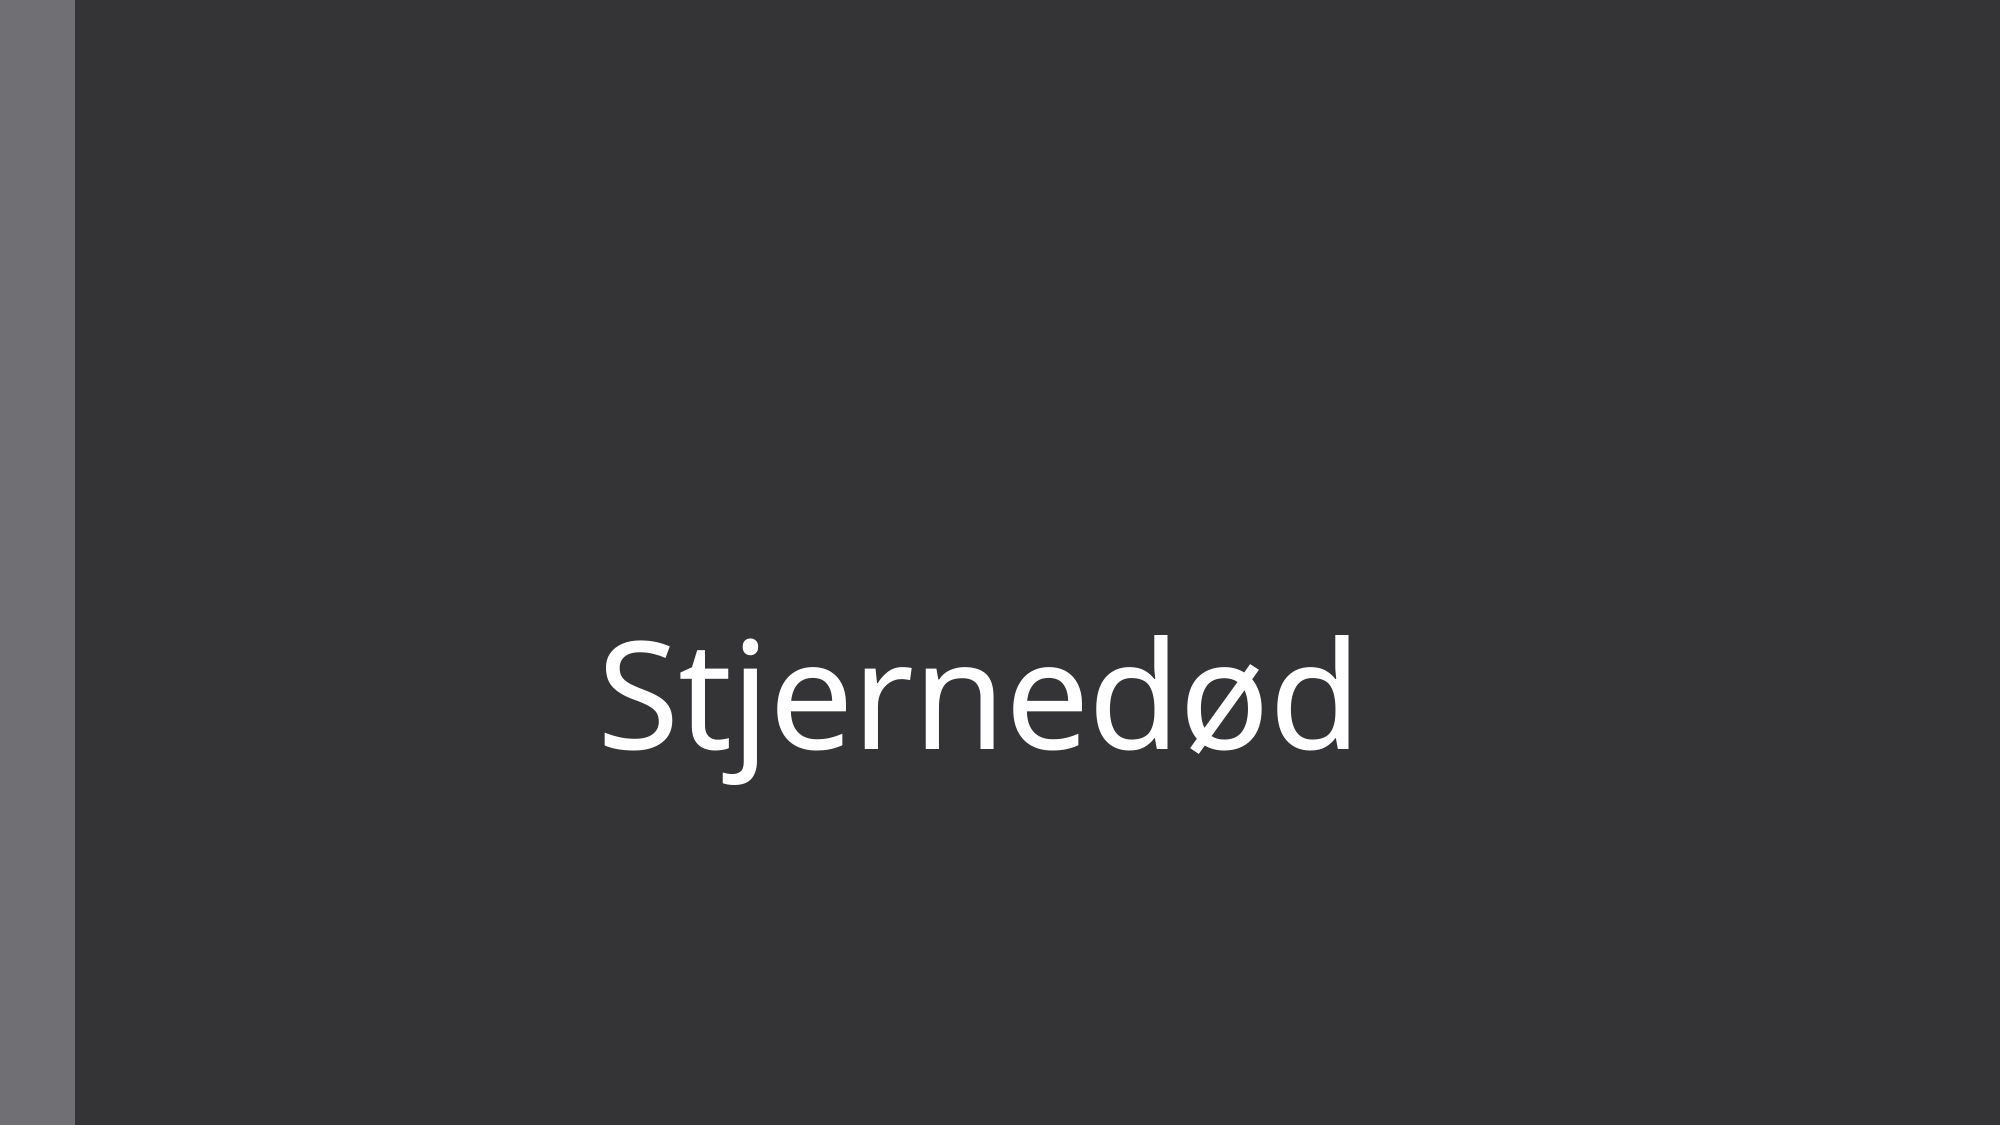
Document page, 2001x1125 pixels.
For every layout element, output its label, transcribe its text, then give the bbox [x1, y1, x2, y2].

title Stjernedød [206, 124, 1752, 788]
